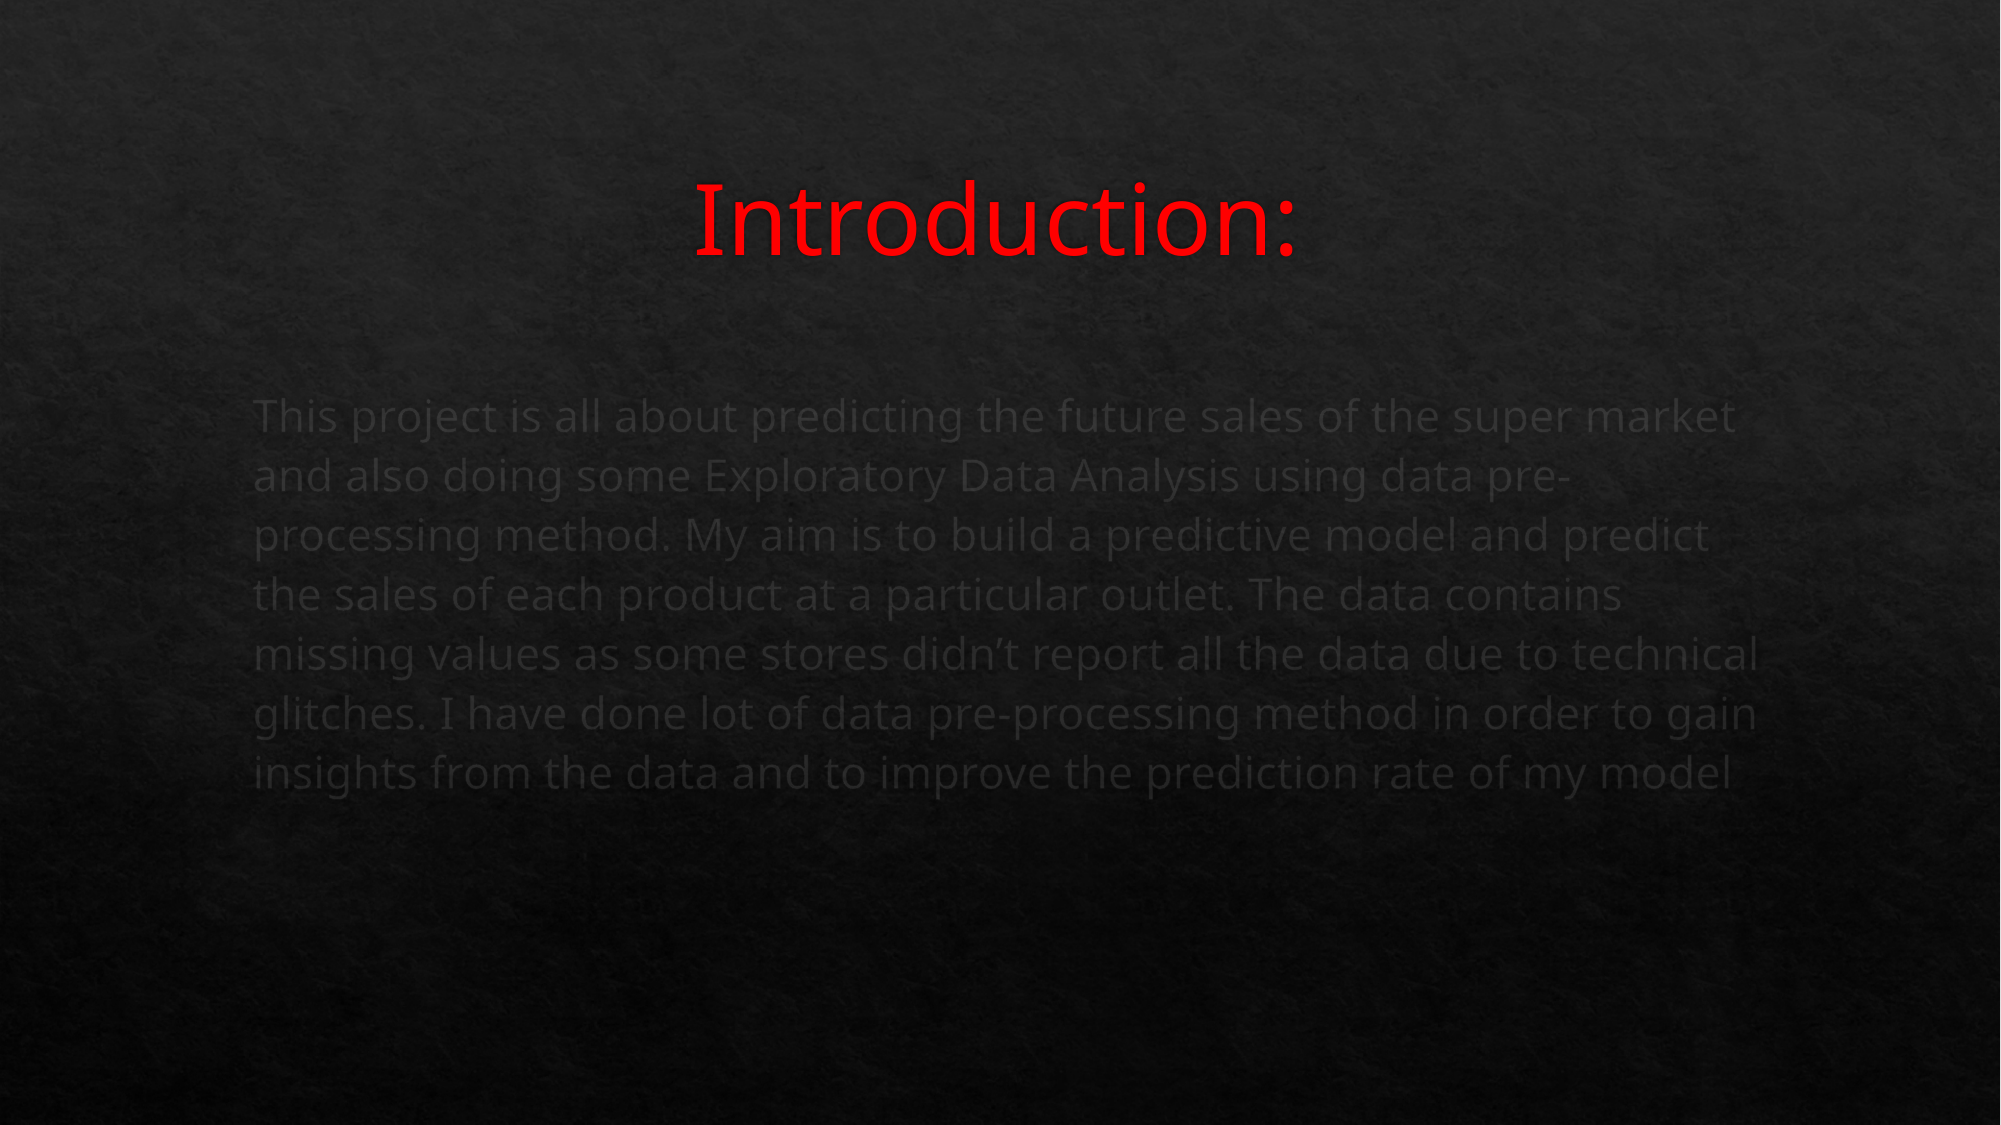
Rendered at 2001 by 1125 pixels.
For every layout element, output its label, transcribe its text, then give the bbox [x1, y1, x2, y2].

title Introduction: [635, 97, 1359, 285]
subtitle This project is all about predicting the future sales of the super market and also doing some Exploratory Data Analysis using data pre-processing method. My aim is to build a predictive model and predict the sales of each product at a particular outlet. The data contains missing values as some stores didn’t report all the data due to technical glitches. I have done lot of data pre-processing method in order to gain insights from the data and to improve the prediction rate of my model [237, 373, 1787, 850]
